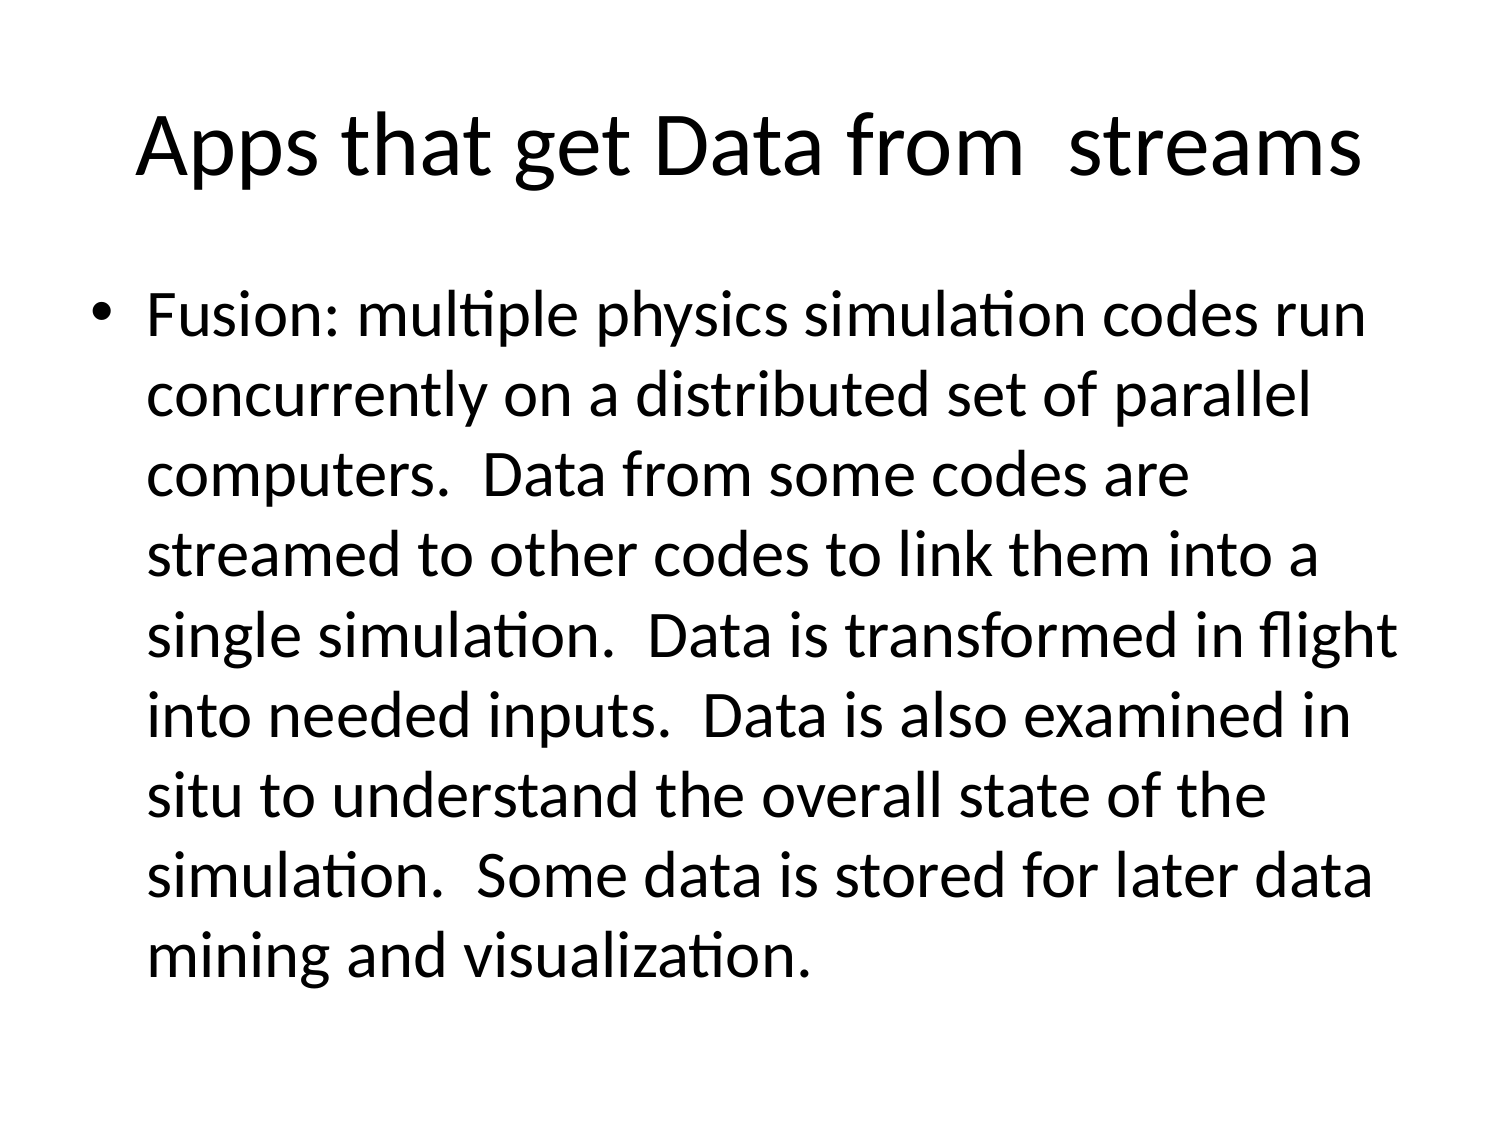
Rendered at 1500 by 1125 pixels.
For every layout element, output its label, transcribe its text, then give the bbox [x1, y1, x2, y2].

list Fusion: multiple physics simulation codes run concurrently on a distributed set of parallel computers. Data from some codes are streamed to other codes to link them into a single simulation. Data is transformed in flight into needed inputs. Data is also examined in situ to understand the overall state of the simulation. Some data is stored for later data mining and visualization. [75, 262, 1425, 1005]
title Apps that get Data from streams [75, 45, 1425, 233]
